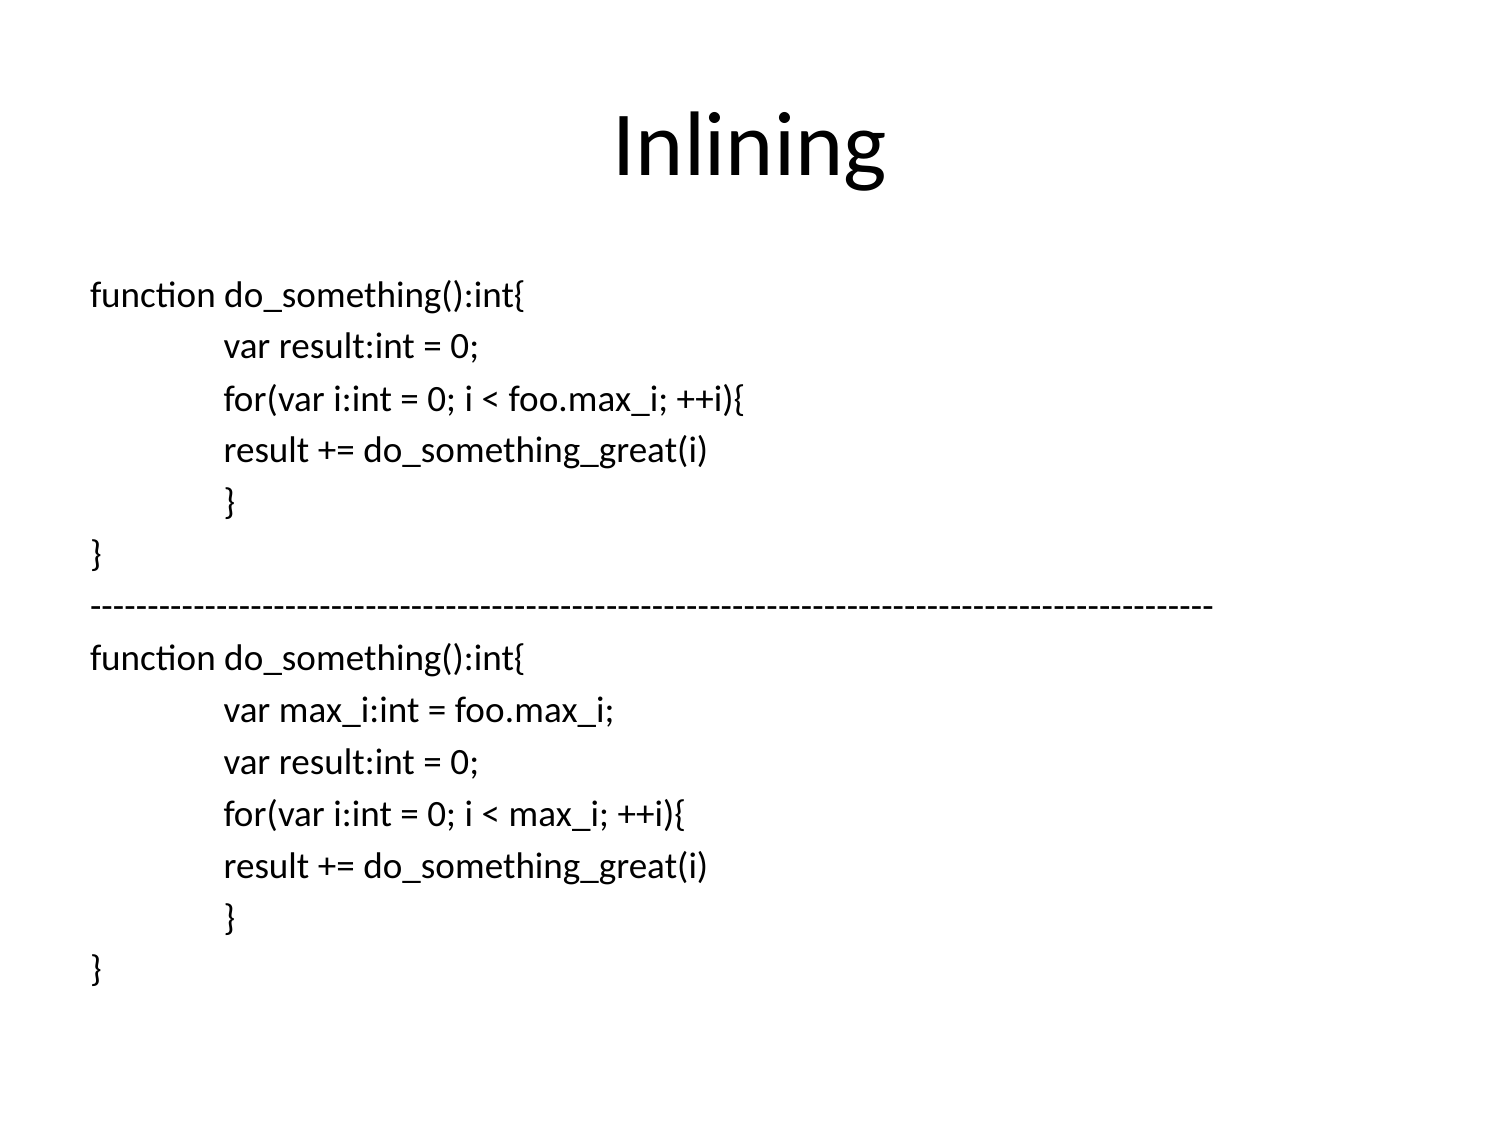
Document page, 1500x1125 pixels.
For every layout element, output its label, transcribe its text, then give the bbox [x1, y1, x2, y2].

title Inlining [75, 45, 1425, 233]
list function do_something():int{ var result:int = 0; for(var i:int = 0; i < foo.max_i; ++i){ result += do_something_great(i) } } -------------------------------------------------------------------------------------------------- function do_something():int{ var max_i:int = foo.max_i; var result:int = 0; for(var i:int = 0; i < max_i; ++i){ result += do_something_great(i) } } [75, 262, 1425, 1005]
